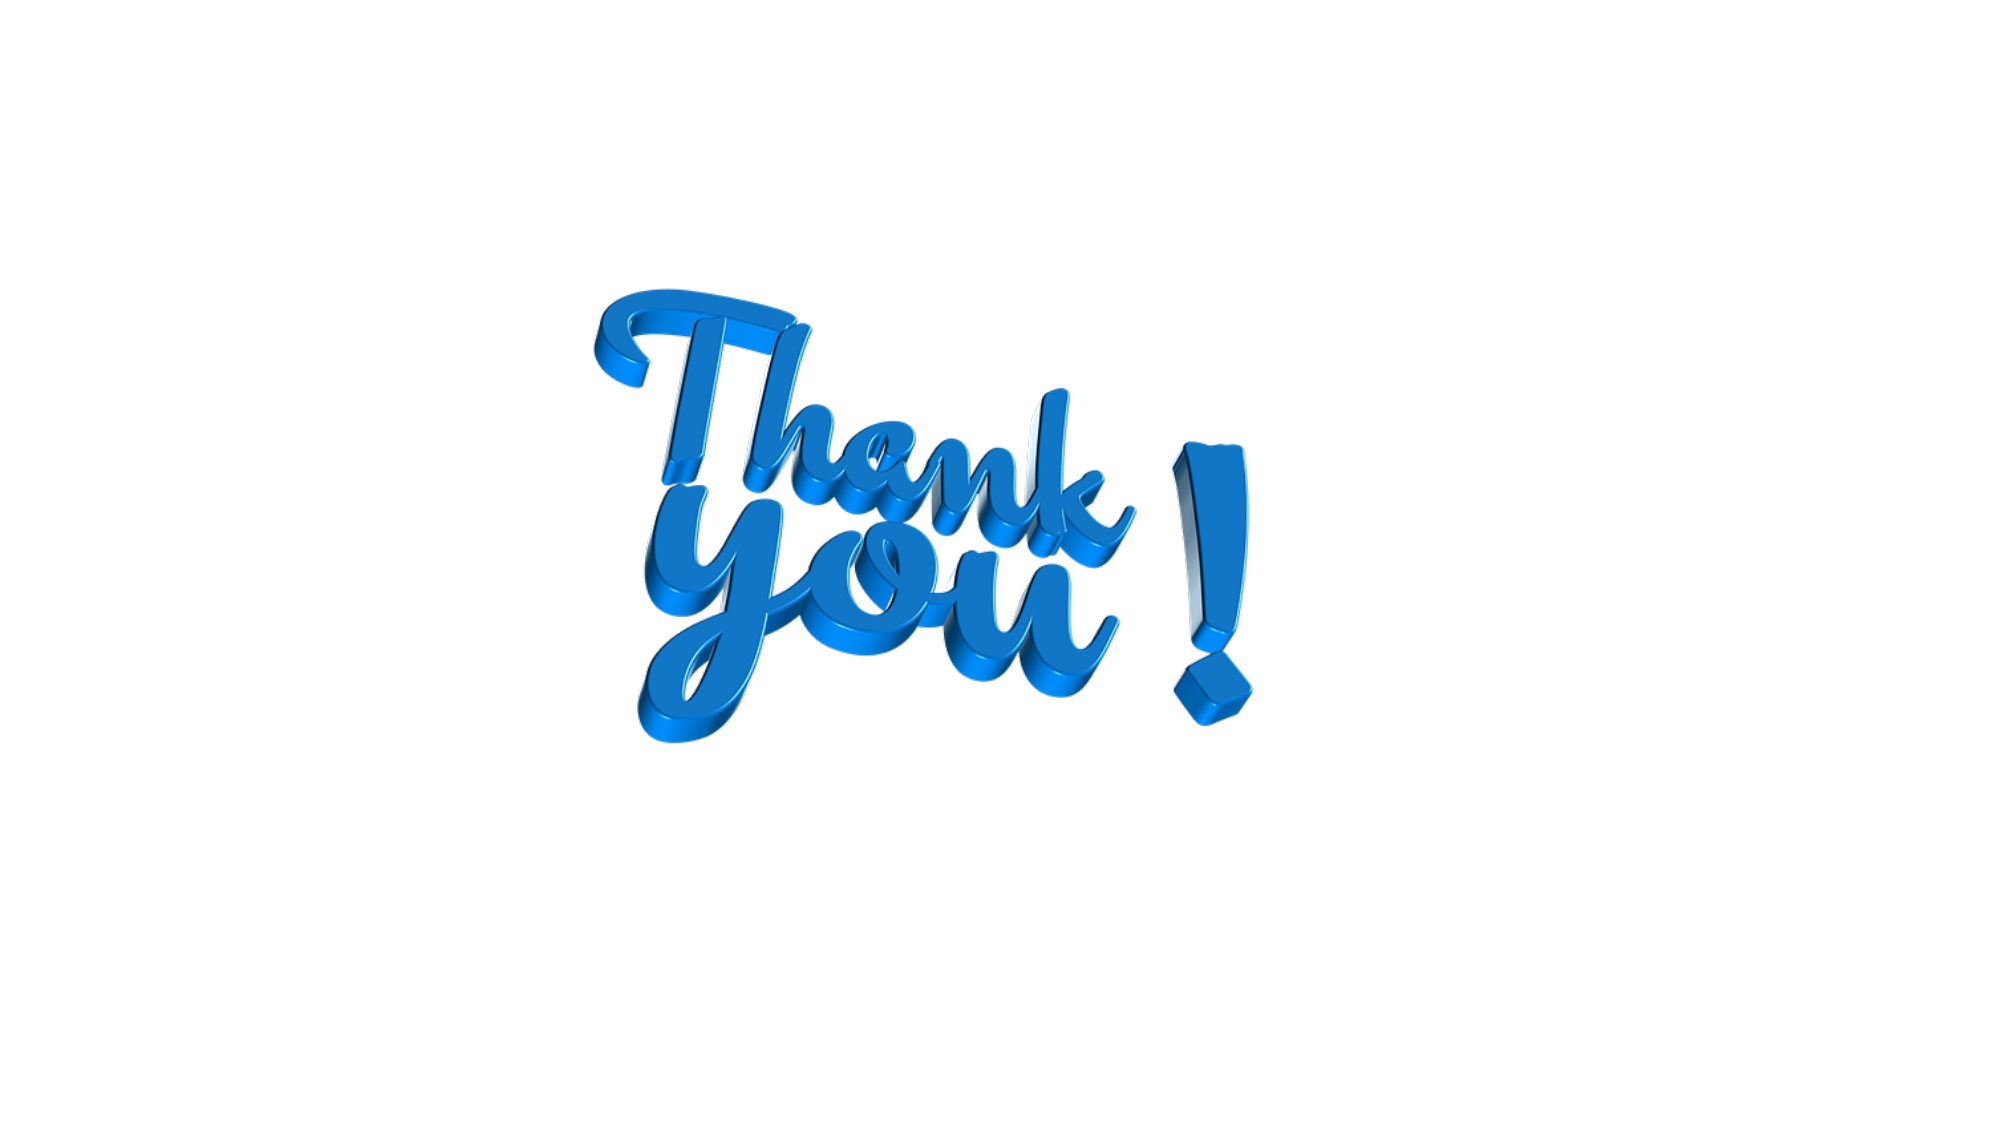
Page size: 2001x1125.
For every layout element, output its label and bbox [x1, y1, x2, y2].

picture [454, 72, 1410, 1029]
